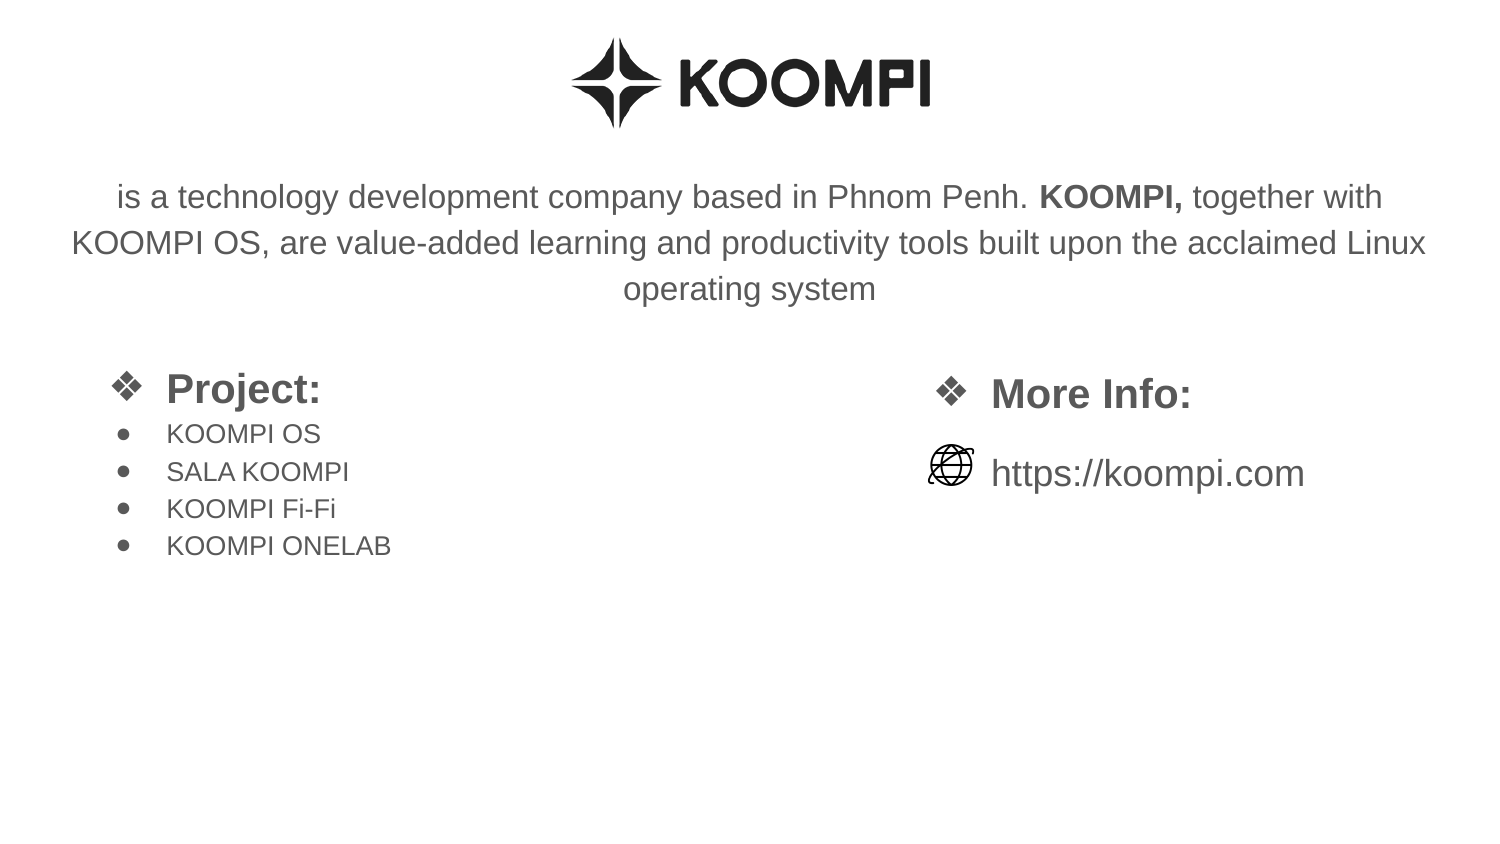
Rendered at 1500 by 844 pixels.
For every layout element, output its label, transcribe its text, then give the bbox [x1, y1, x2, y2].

picture [558, 17, 942, 150]
text_box More Info: https://koompi.com [901, 344, 1330, 510]
list Project: KOOMPI OS SALA KOOMPI KOOMPI Fi-Fi KOOMPI ONELAB [76, 339, 751, 621]
picture [922, 436, 980, 494]
list is a technology development company based in Phnom Penh. KOOMPI, together with KOOMPI OS, are value-added learning and productivity tools built upon the acclaimed Linux operating system [53, 154, 1447, 357]
